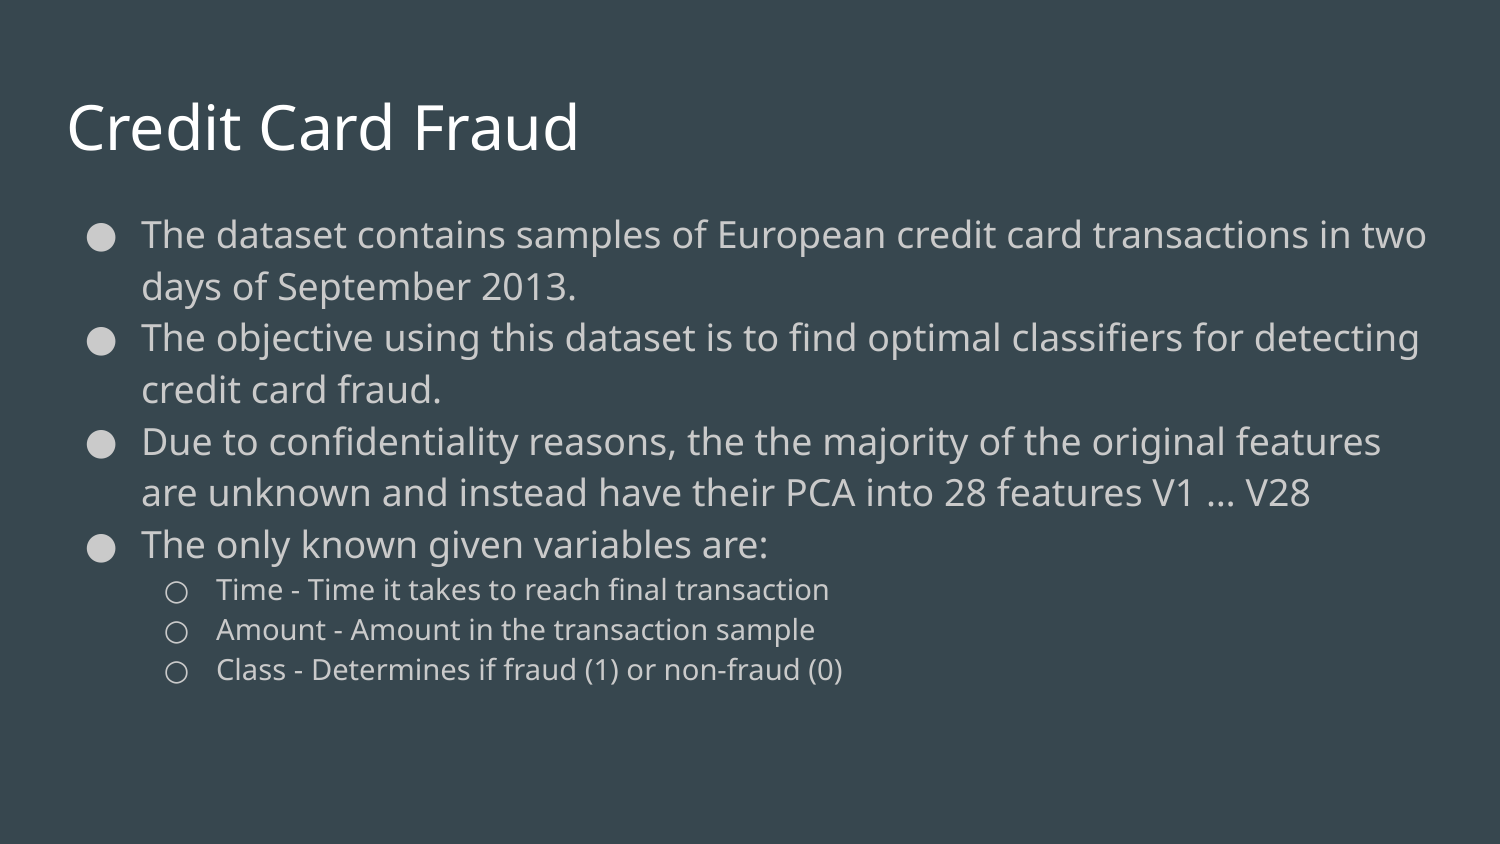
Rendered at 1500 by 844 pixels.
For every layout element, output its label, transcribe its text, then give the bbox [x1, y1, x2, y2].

title Credit Card Fraud [51, 72, 1449, 167]
list The dataset contains samples of European credit card transactions in two days of September 2013. The objective using this dataset is to find optimal classifiers for detecting credit card fraud. Due to confidentiality reasons, the the majority of the original features are unknown and instead have their PCA into 28 features V1 … V28 The only known given variables are: Time - Time it takes to reach final transaction Amount - Amount in the transaction sample Class - Determines if fraud (1) or non-fraud (0) [51, 189, 1449, 750]
